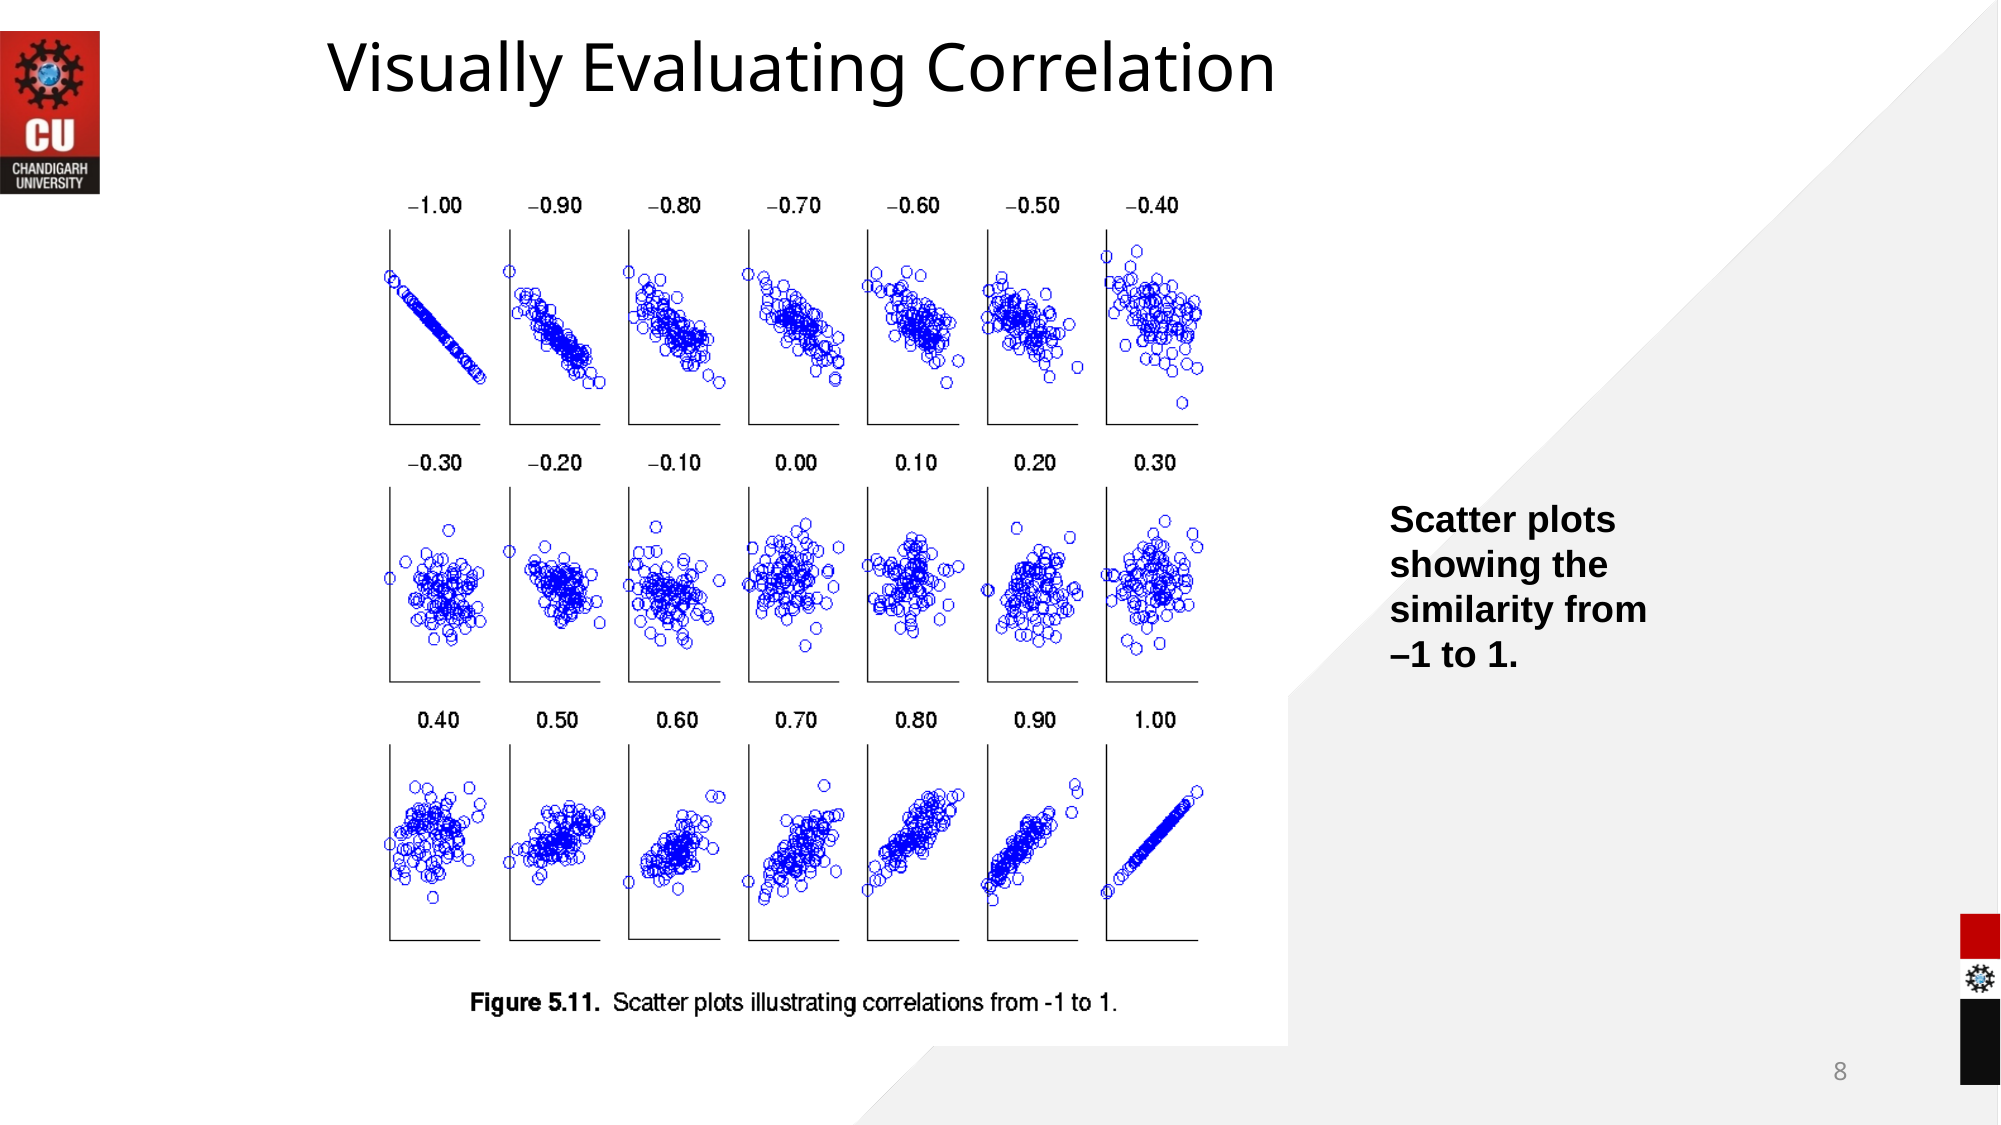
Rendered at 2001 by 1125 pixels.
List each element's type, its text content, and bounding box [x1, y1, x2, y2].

picture [0, 0, 2001, 1125]
text_box Scatter plots showing the similarity from –1 to 1. [1374, 487, 1675, 683]
slide_number 8 [1412, 1042, 1863, 1103]
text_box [287, 162, 1288, 1046]
title Visually Evaluating Correlation [312, 24, 1671, 116]
